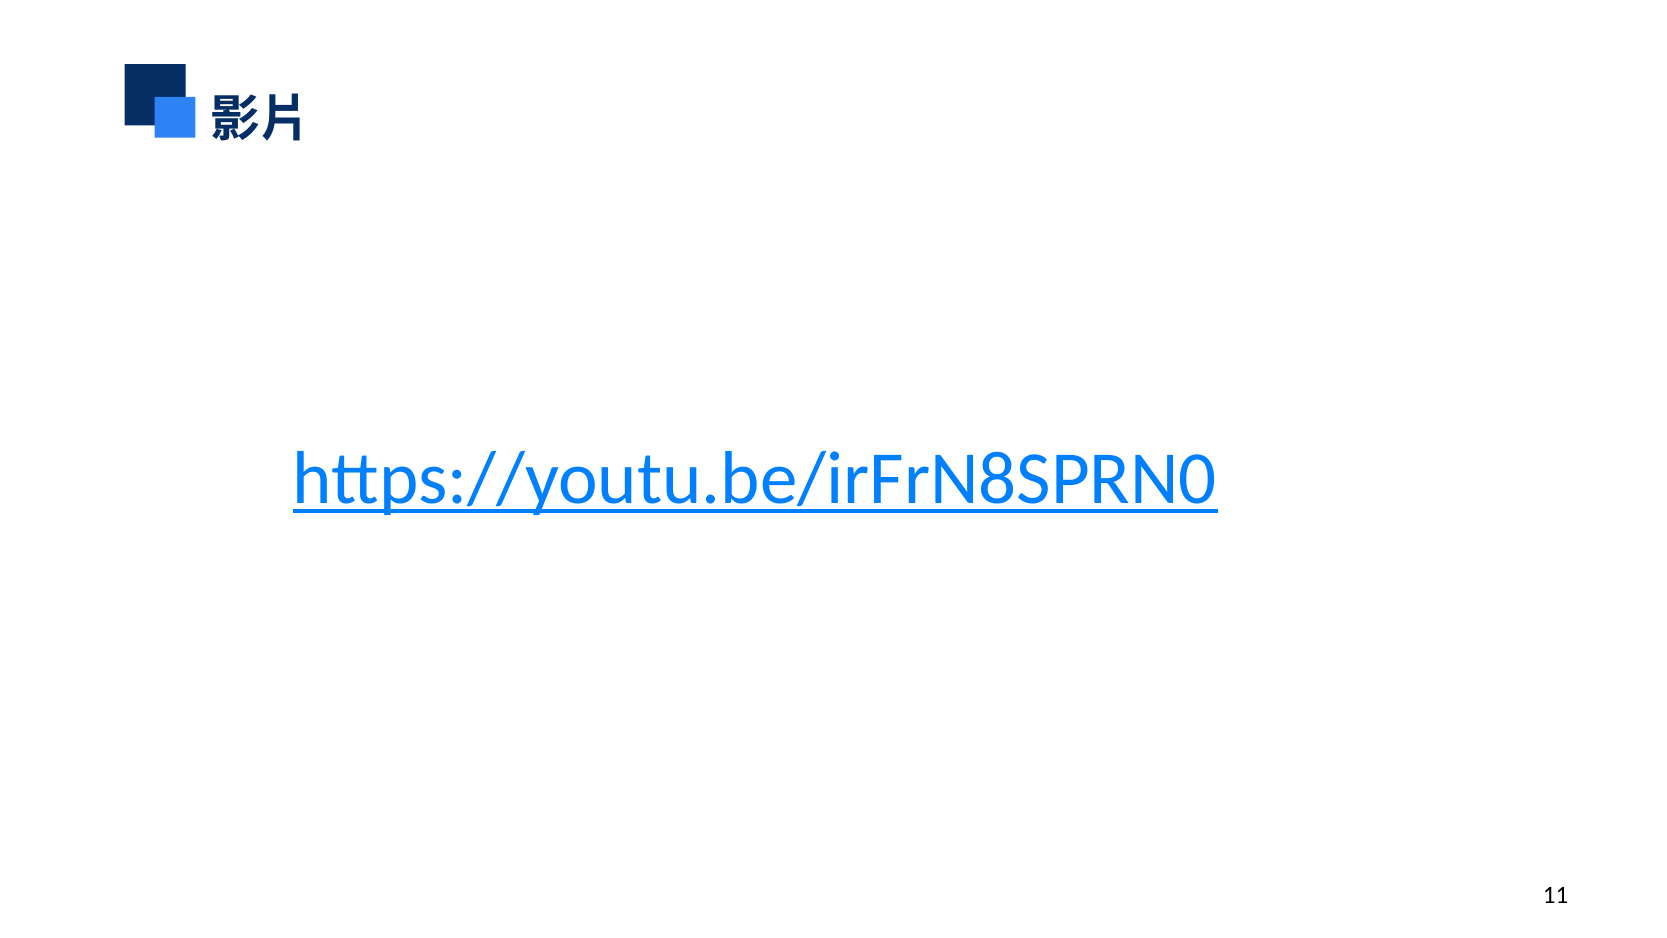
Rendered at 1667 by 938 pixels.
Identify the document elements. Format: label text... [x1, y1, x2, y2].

text_box 影片 [195, 78, 1283, 154]
slide_number 11 [1194, 868, 1584, 919]
text_box [123, 62, 188, 127]
text_box [153, 95, 197, 140]
text_box https://youtu.be/irFrN8SPRN0 [278, 421, 1401, 527]
